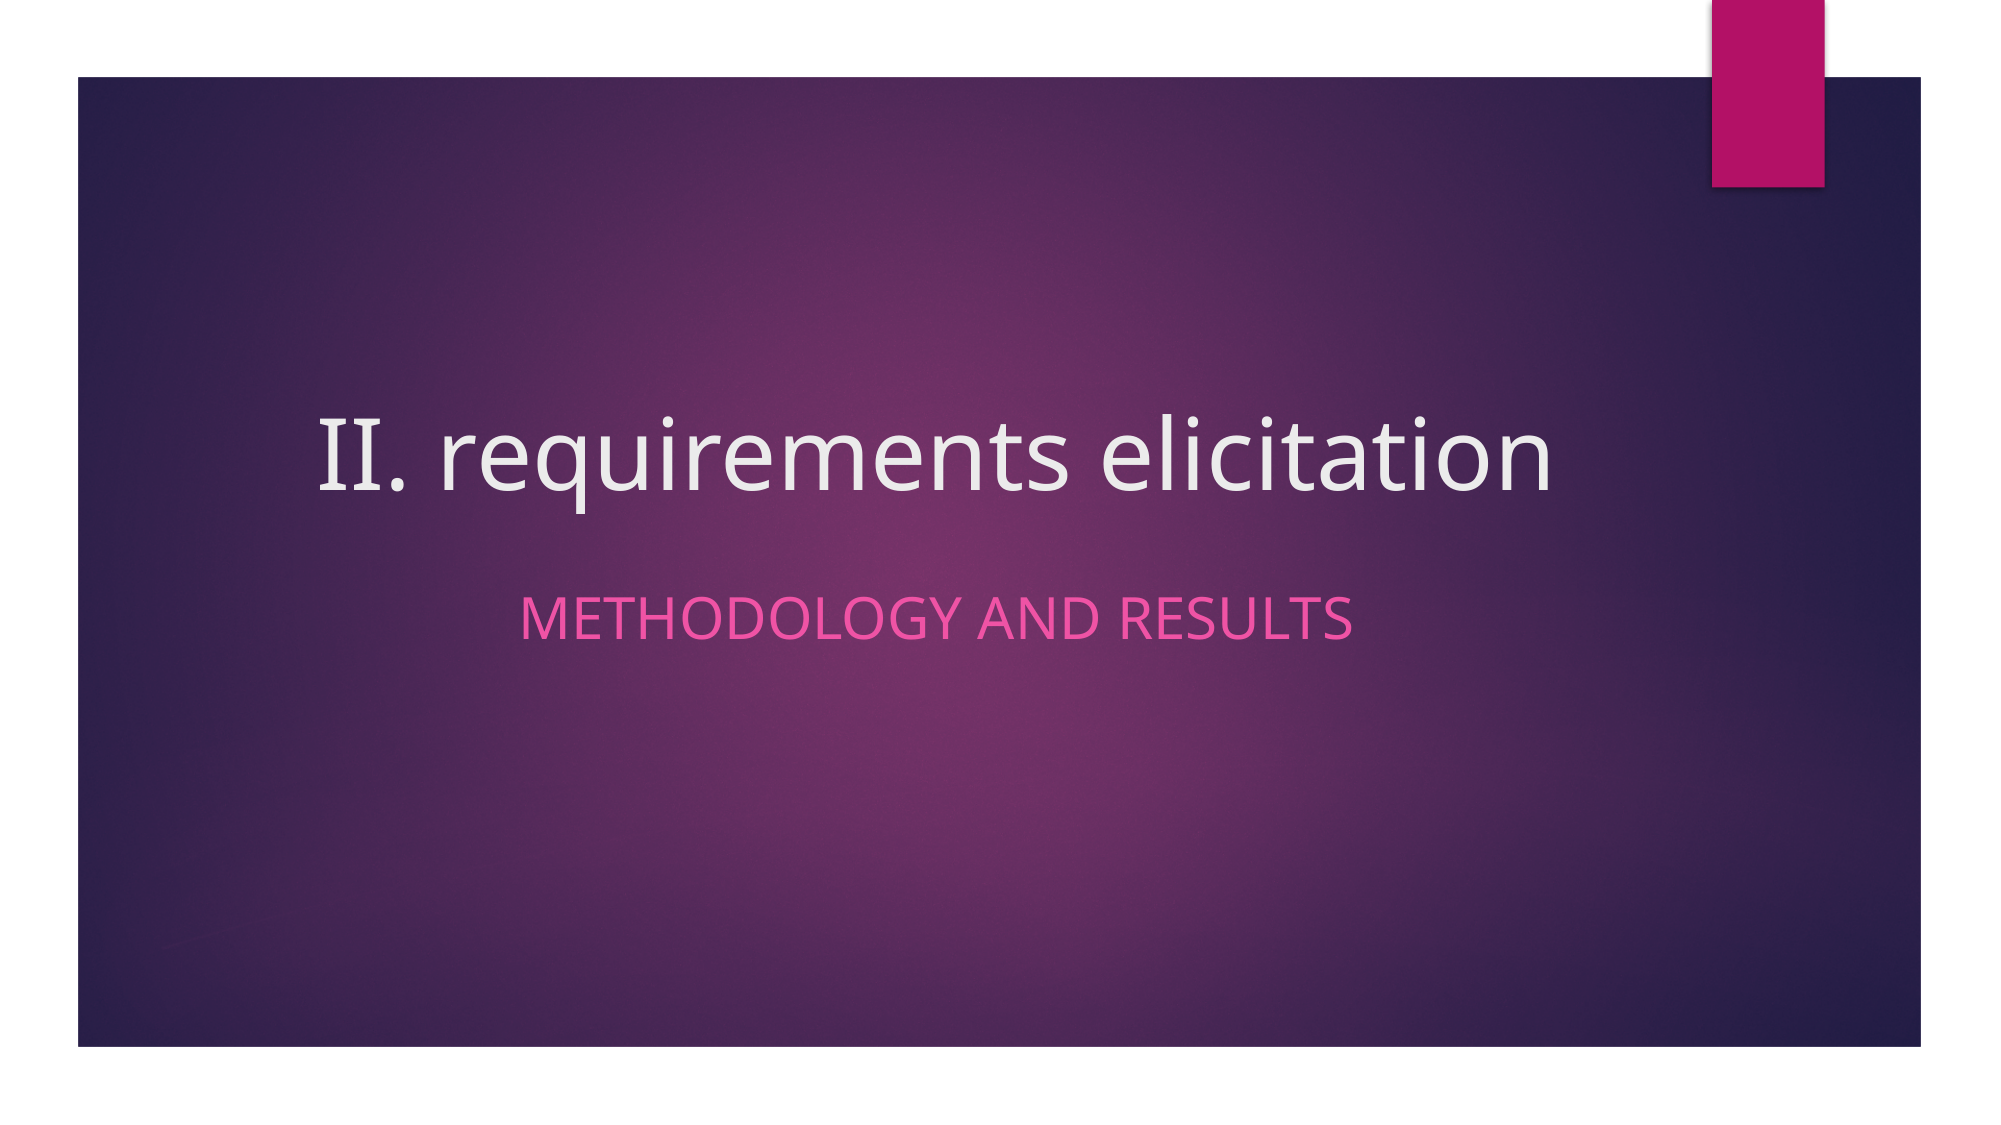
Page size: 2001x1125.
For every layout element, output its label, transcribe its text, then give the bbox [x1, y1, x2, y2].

title II. requirements elicitation [212, 78, 1661, 518]
subtitle methodology AND RESULTS [212, 573, 1661, 715]
